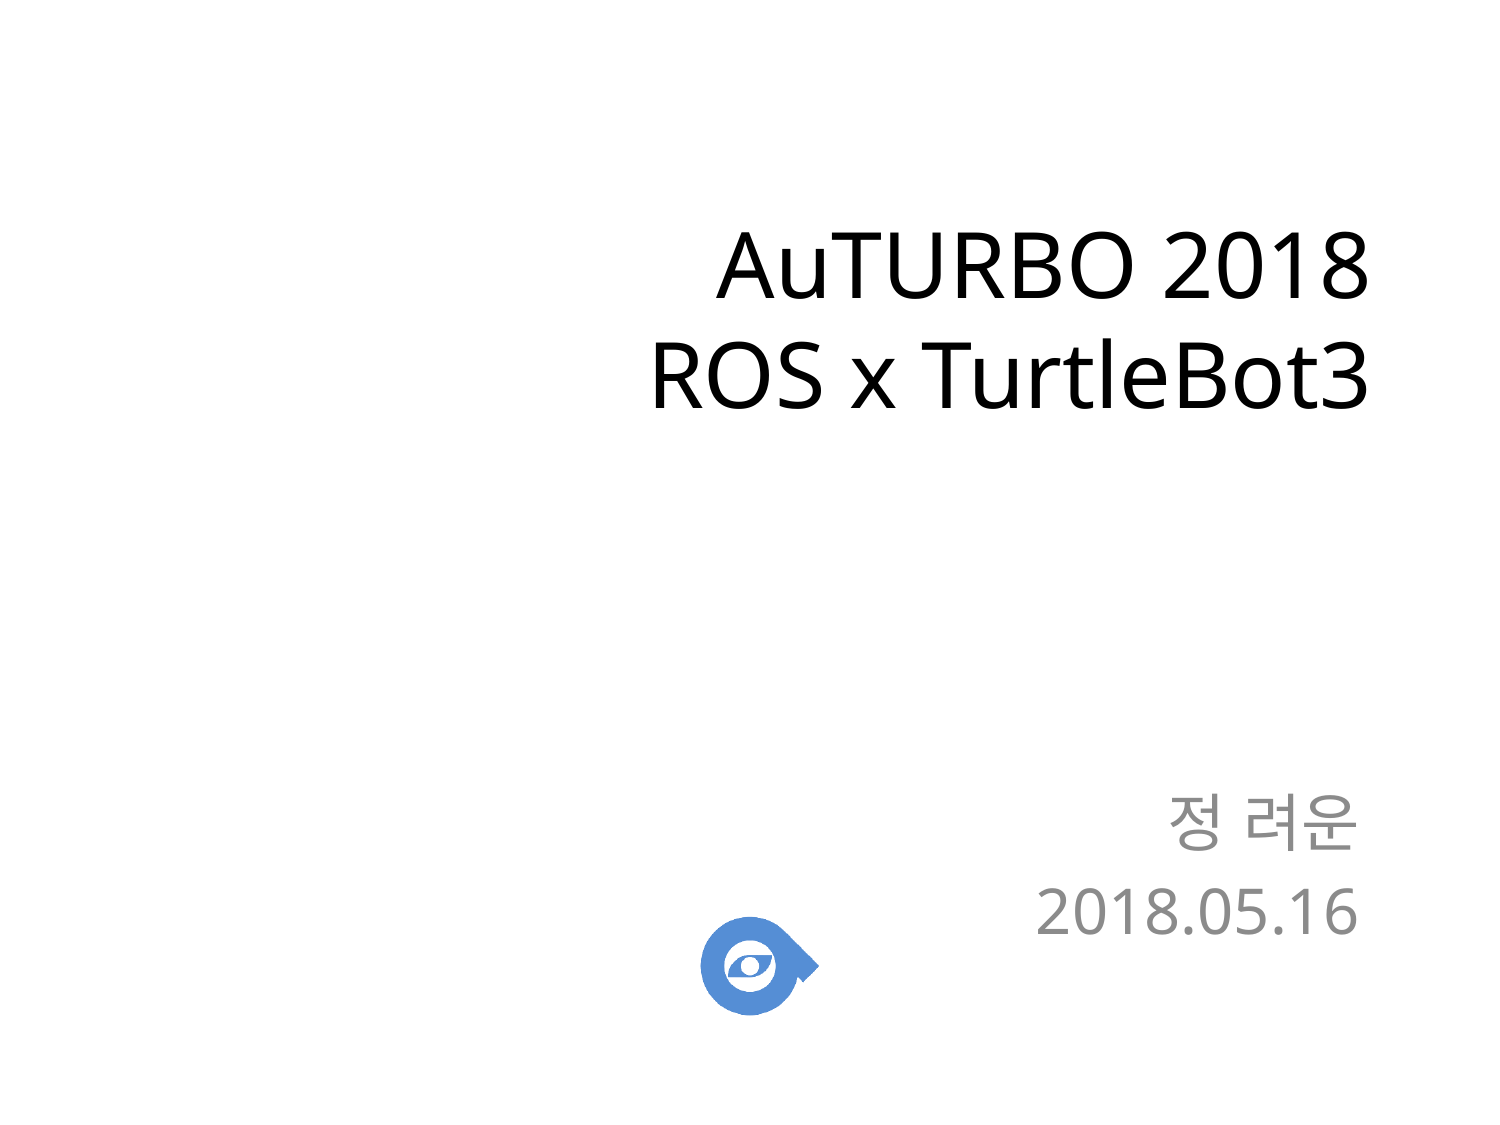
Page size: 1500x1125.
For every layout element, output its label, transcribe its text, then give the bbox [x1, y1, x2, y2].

subtitle 정 려운 2018.05.16 [324, 775, 1375, 957]
title AuTURBO 2018 ROS x TurtleBot3 [112, 196, 1388, 438]
picture [700, 957, 819, 1024]
